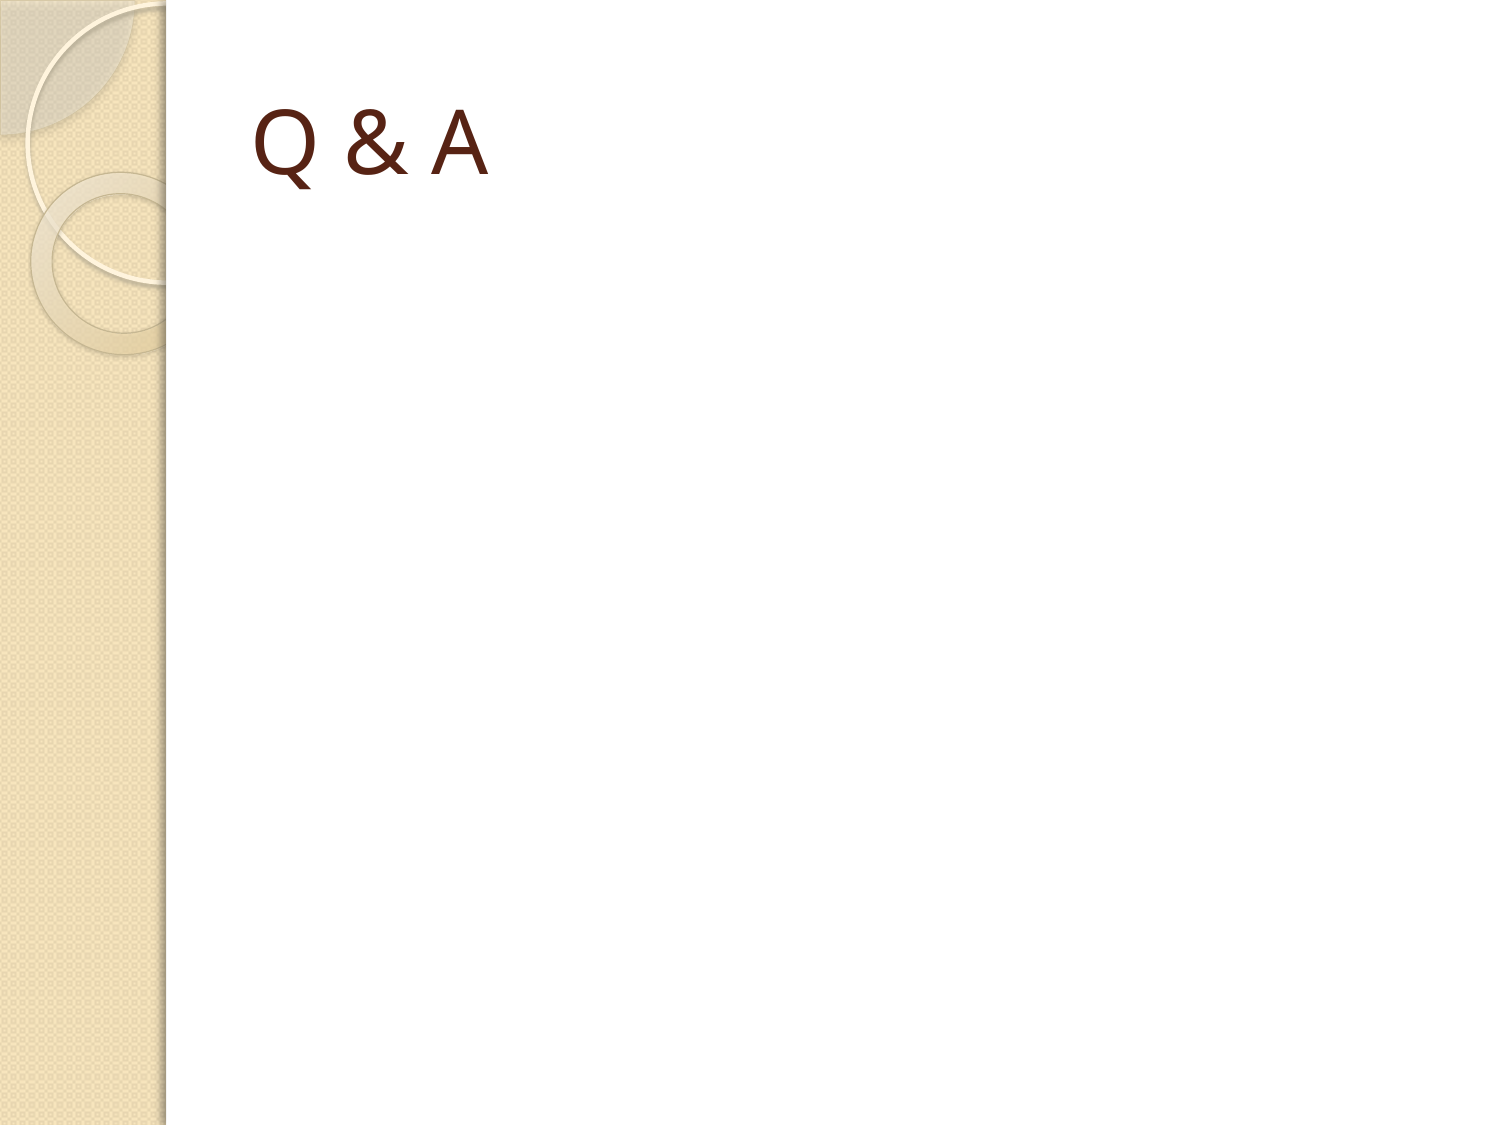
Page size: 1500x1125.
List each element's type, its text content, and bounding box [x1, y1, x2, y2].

title Q & A [235, 45, 1466, 233]
